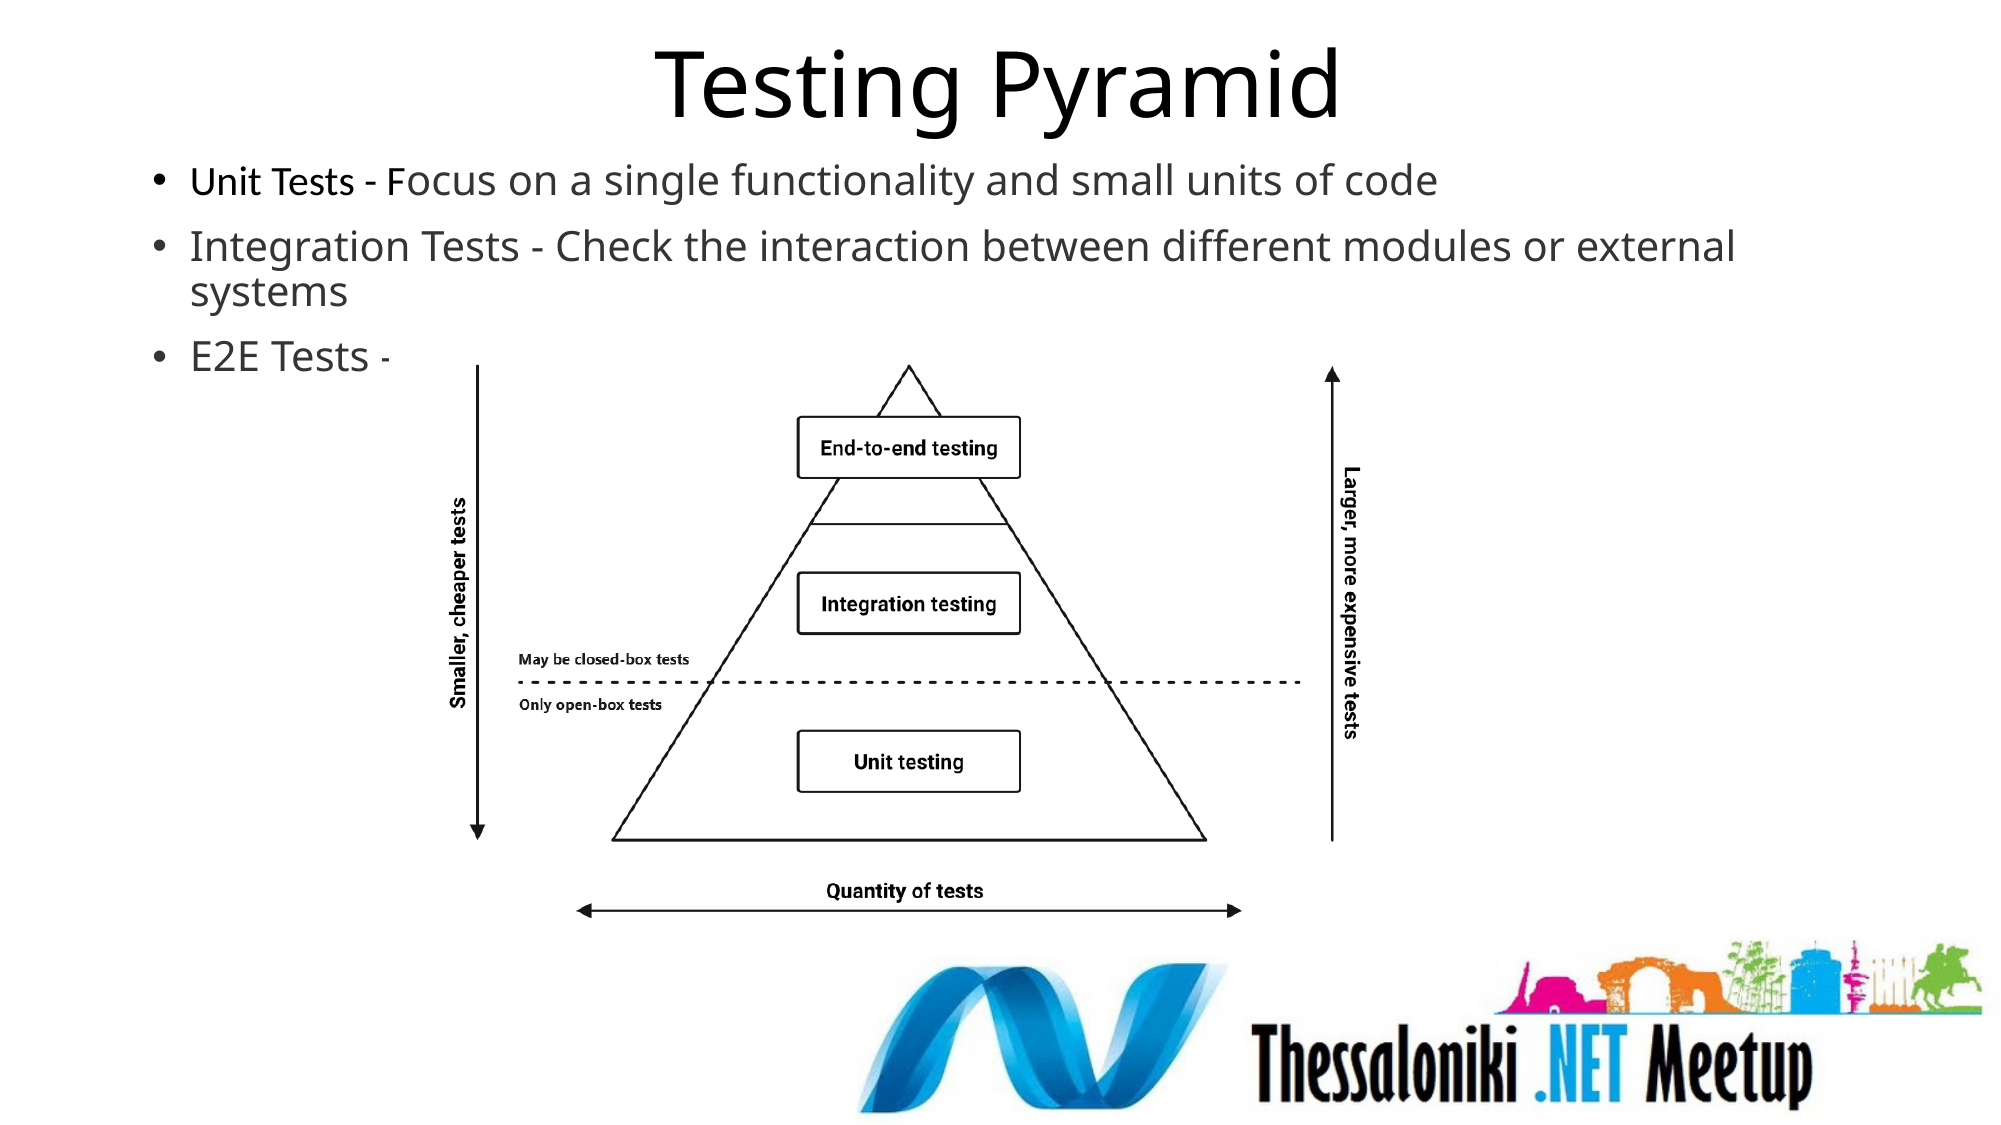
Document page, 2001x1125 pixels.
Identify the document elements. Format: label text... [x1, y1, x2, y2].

list Unit Tests - Focus on a single functionality and small units of code Integration Tests - Check the interaction between different modules or external systems E2E Tests - Checking the entire application as end user [137, 151, 1883, 879]
title Testing Pyramid [137, 23, 1863, 151]
picture [389, 338, 2000, 1125]
